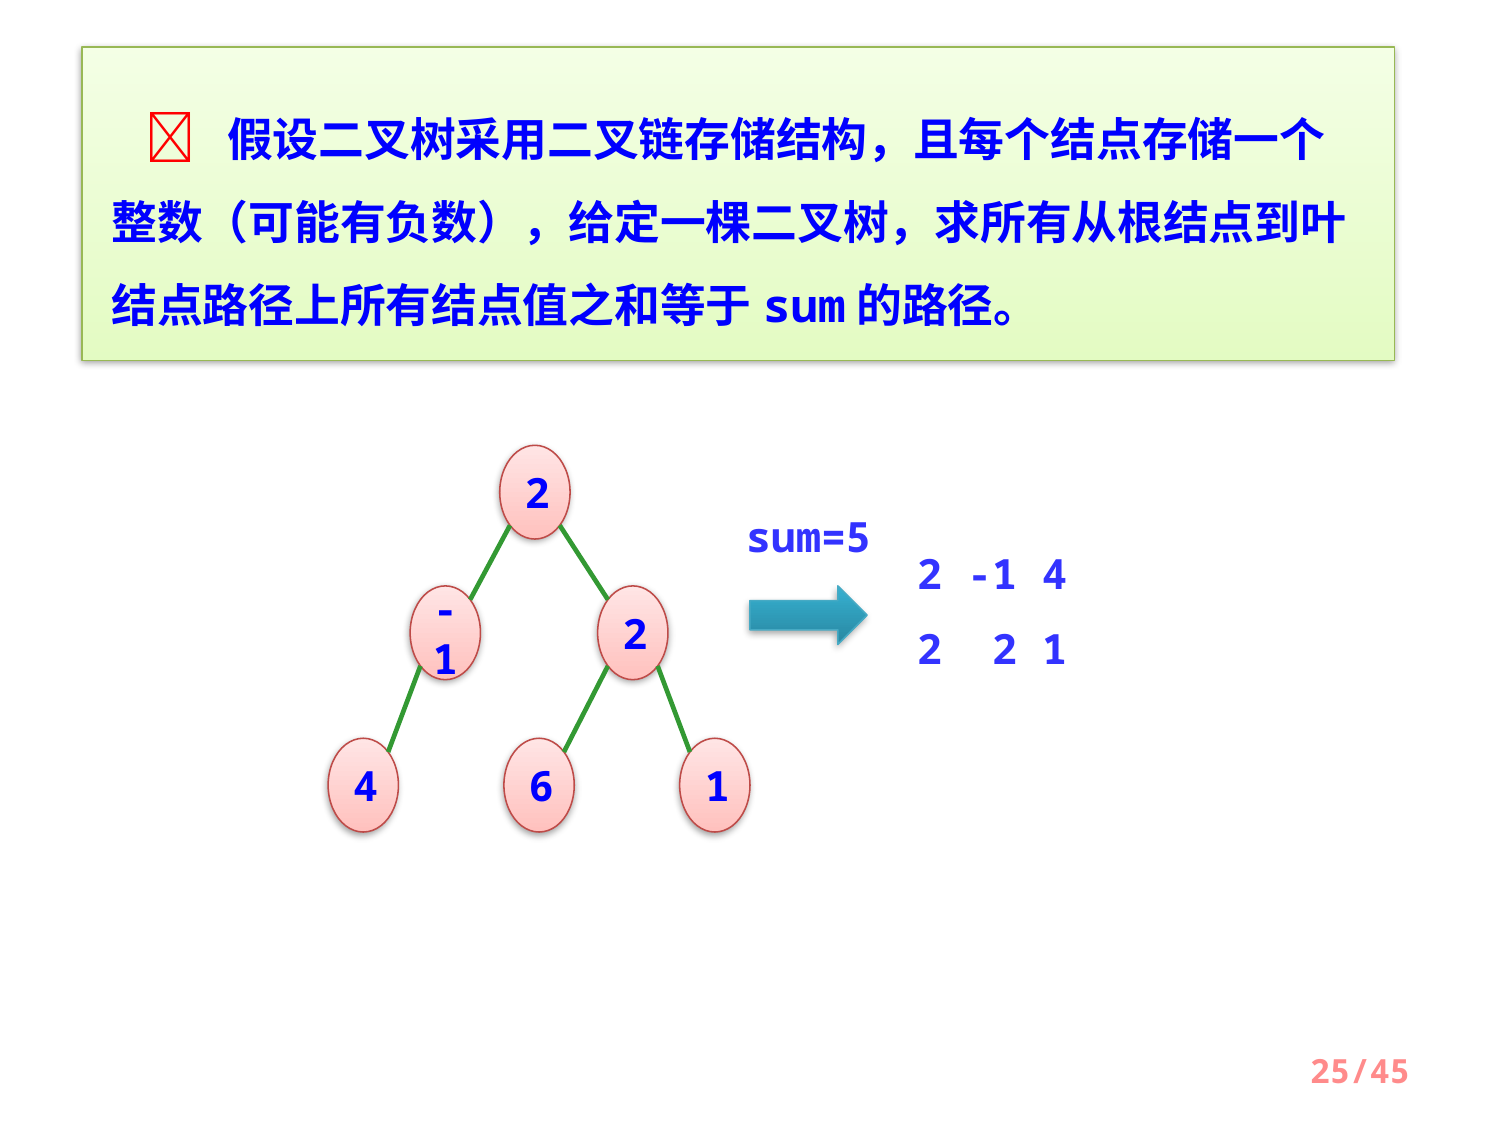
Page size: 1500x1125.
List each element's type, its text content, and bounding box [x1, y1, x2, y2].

text_box 4 [327, 737, 400, 833]
text_box 1 [678, 737, 751, 833]
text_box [360, 692, 448, 726]
text_box 2 [498, 444, 571, 540]
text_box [542, 686, 630, 732]
text_box [749, 585, 868, 646]
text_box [630, 692, 718, 726]
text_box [452, 542, 528, 583]
text_box sum=5 [714, 503, 903, 569]
text_box  假设二叉树采用二叉链存储结构，且每个结点存储一个整数（可能有负数），给定一棵二叉树，求所有从根结点到叶结点路径上所有结点值之和等于sum的路径。 [81, 46, 1395, 361]
text_box 6 [503, 737, 576, 833]
text_box 2 [596, 585, 669, 681]
slide_number 25/45 [1074, 1042, 1425, 1103]
text_box -1 [409, 585, 482, 681]
text_box 2 -1 4 2 2 1 [902, 515, 1149, 681]
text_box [546, 538, 622, 587]
